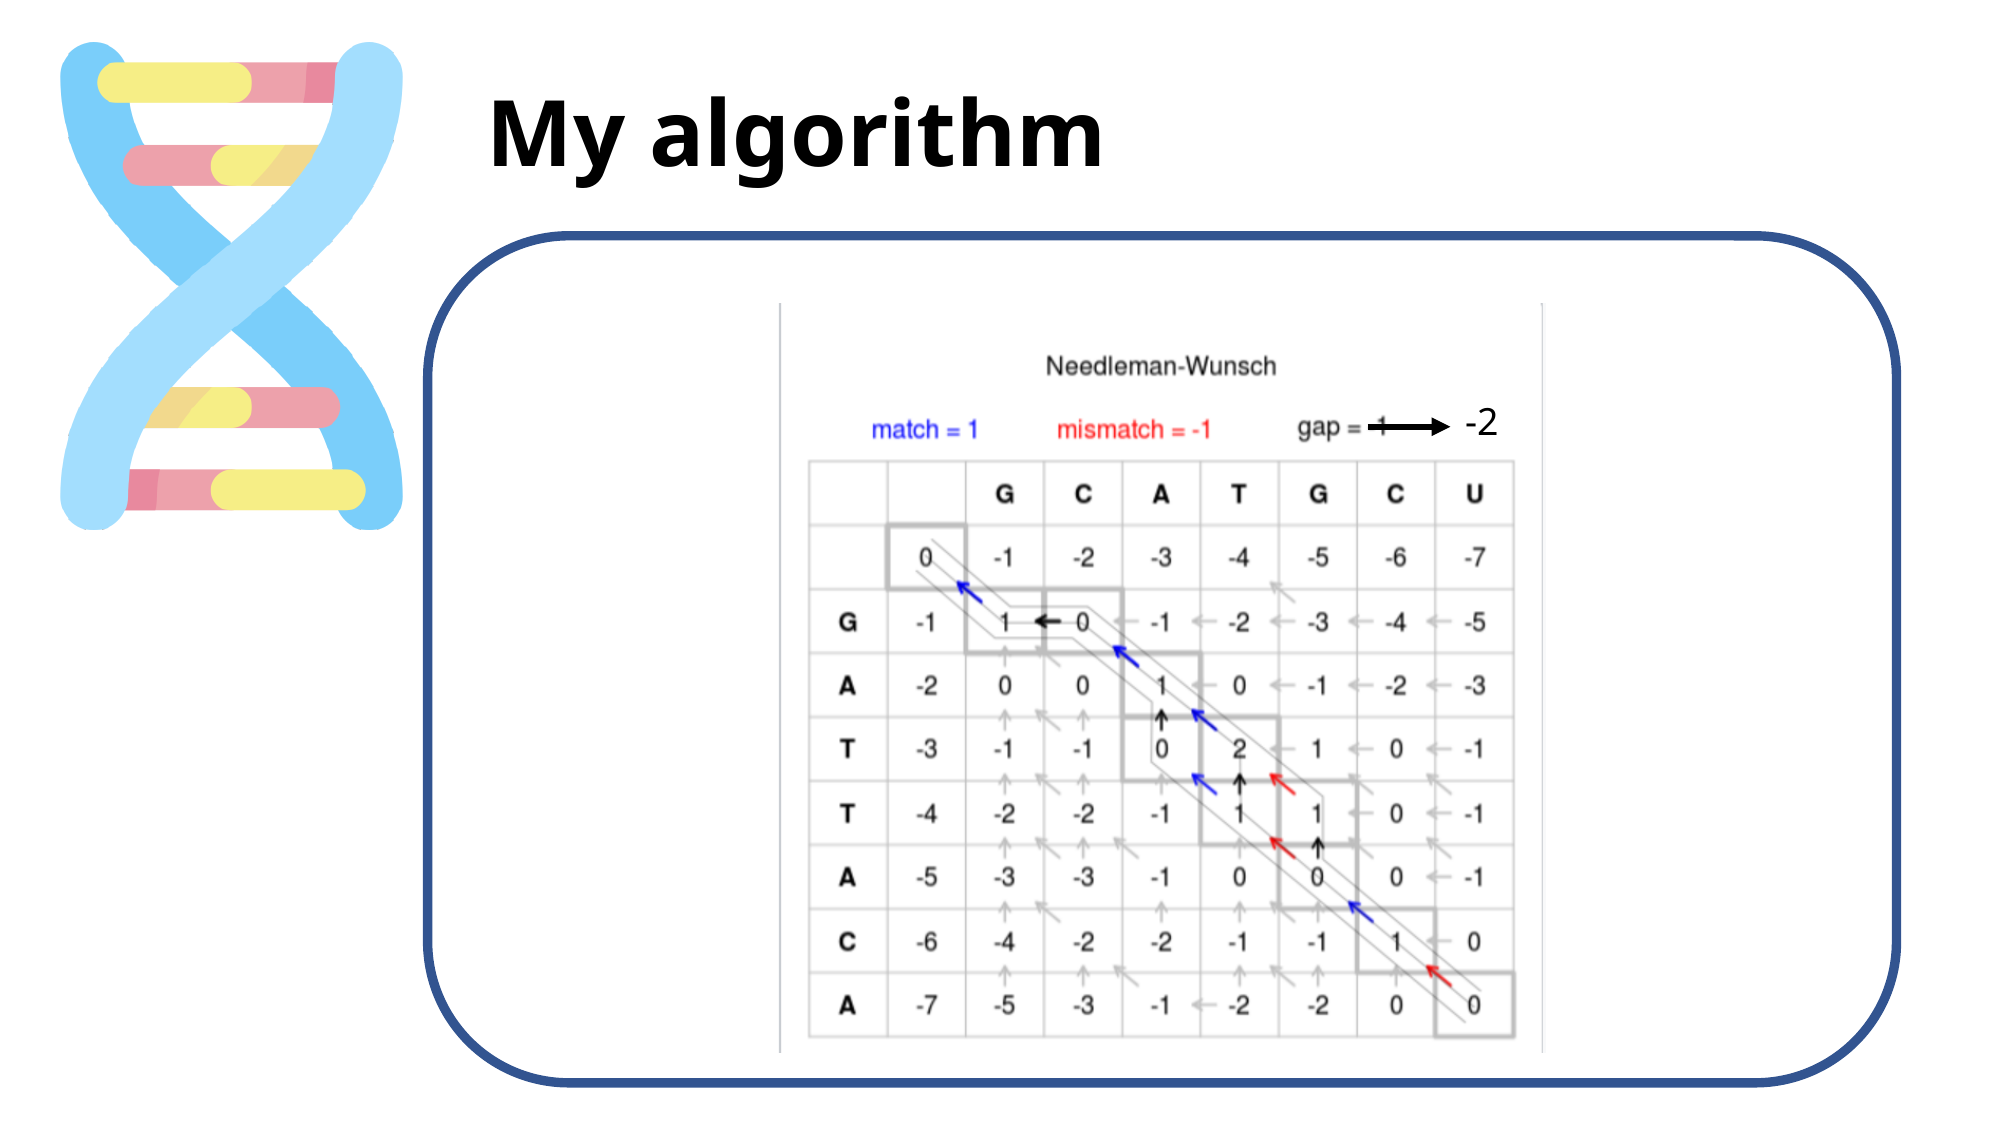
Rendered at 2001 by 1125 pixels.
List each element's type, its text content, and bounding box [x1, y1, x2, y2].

text_box My algorithm [475, 84, 1345, 194]
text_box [1367, 421, 1389, 426]
picture [778, 303, 1546, 1053]
text_box [426, 234, 1898, 1084]
picture [0, 42, 475, 530]
